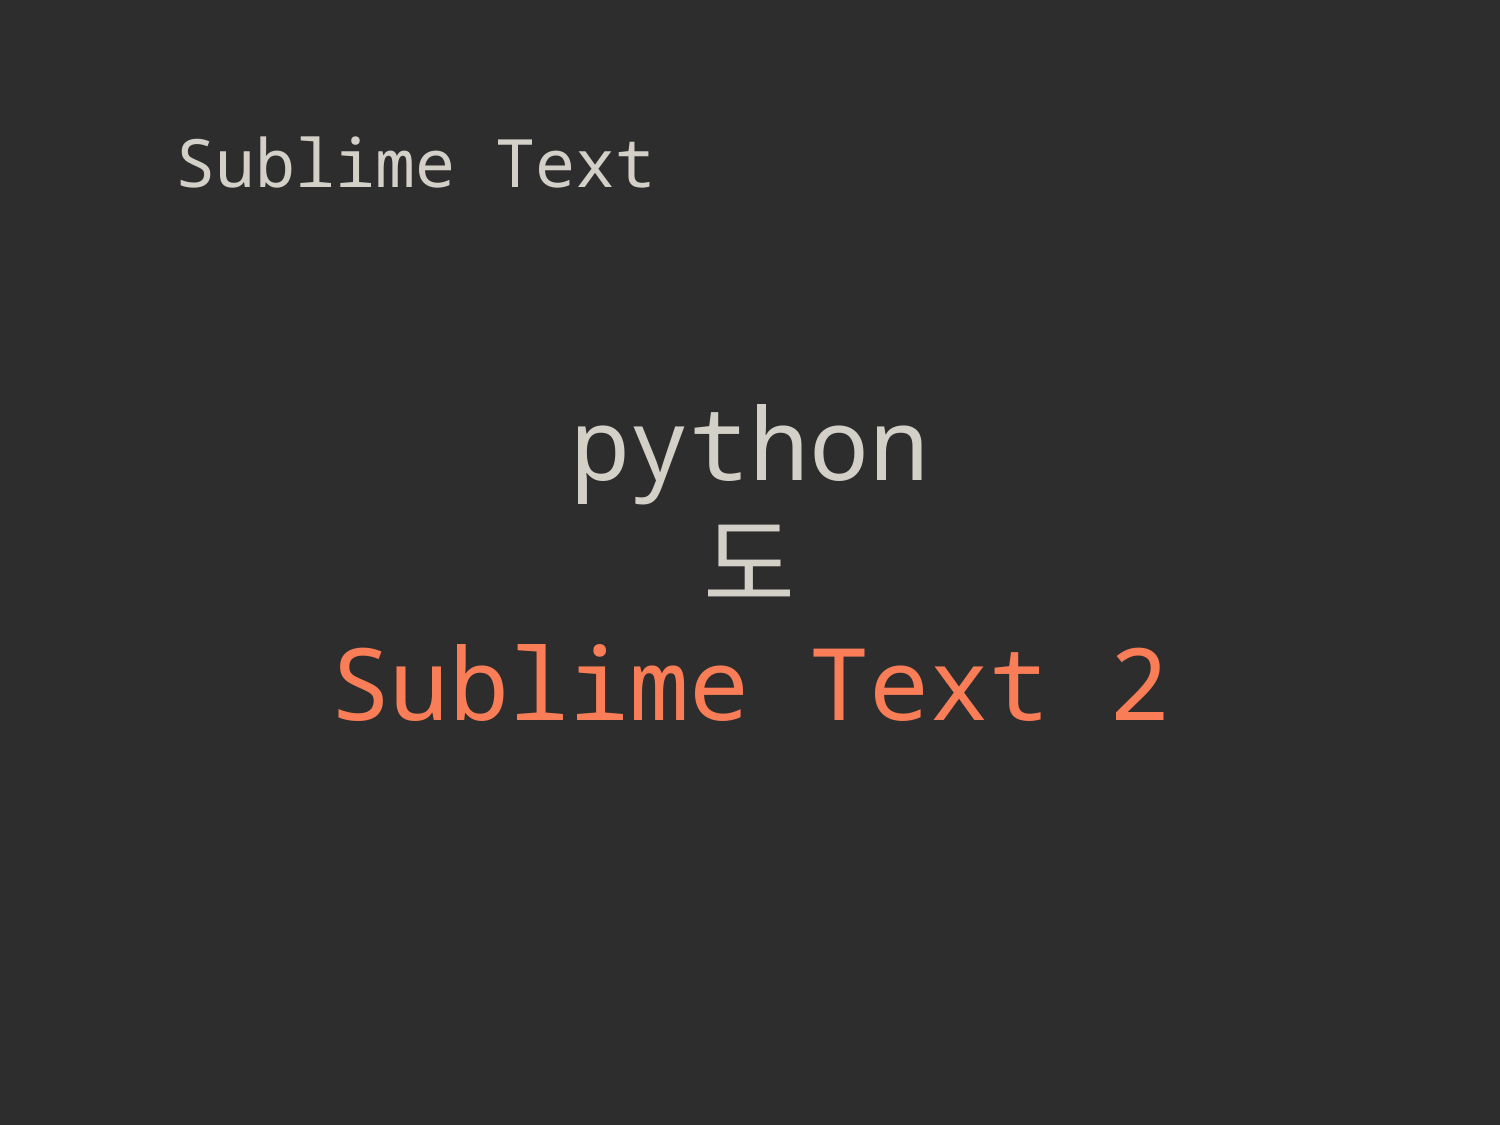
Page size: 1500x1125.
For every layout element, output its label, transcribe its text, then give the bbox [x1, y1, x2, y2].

text_box python 도 Sublime Text 2 [0, 373, 1500, 748]
text_box Sublime Text [161, 113, 1339, 209]
